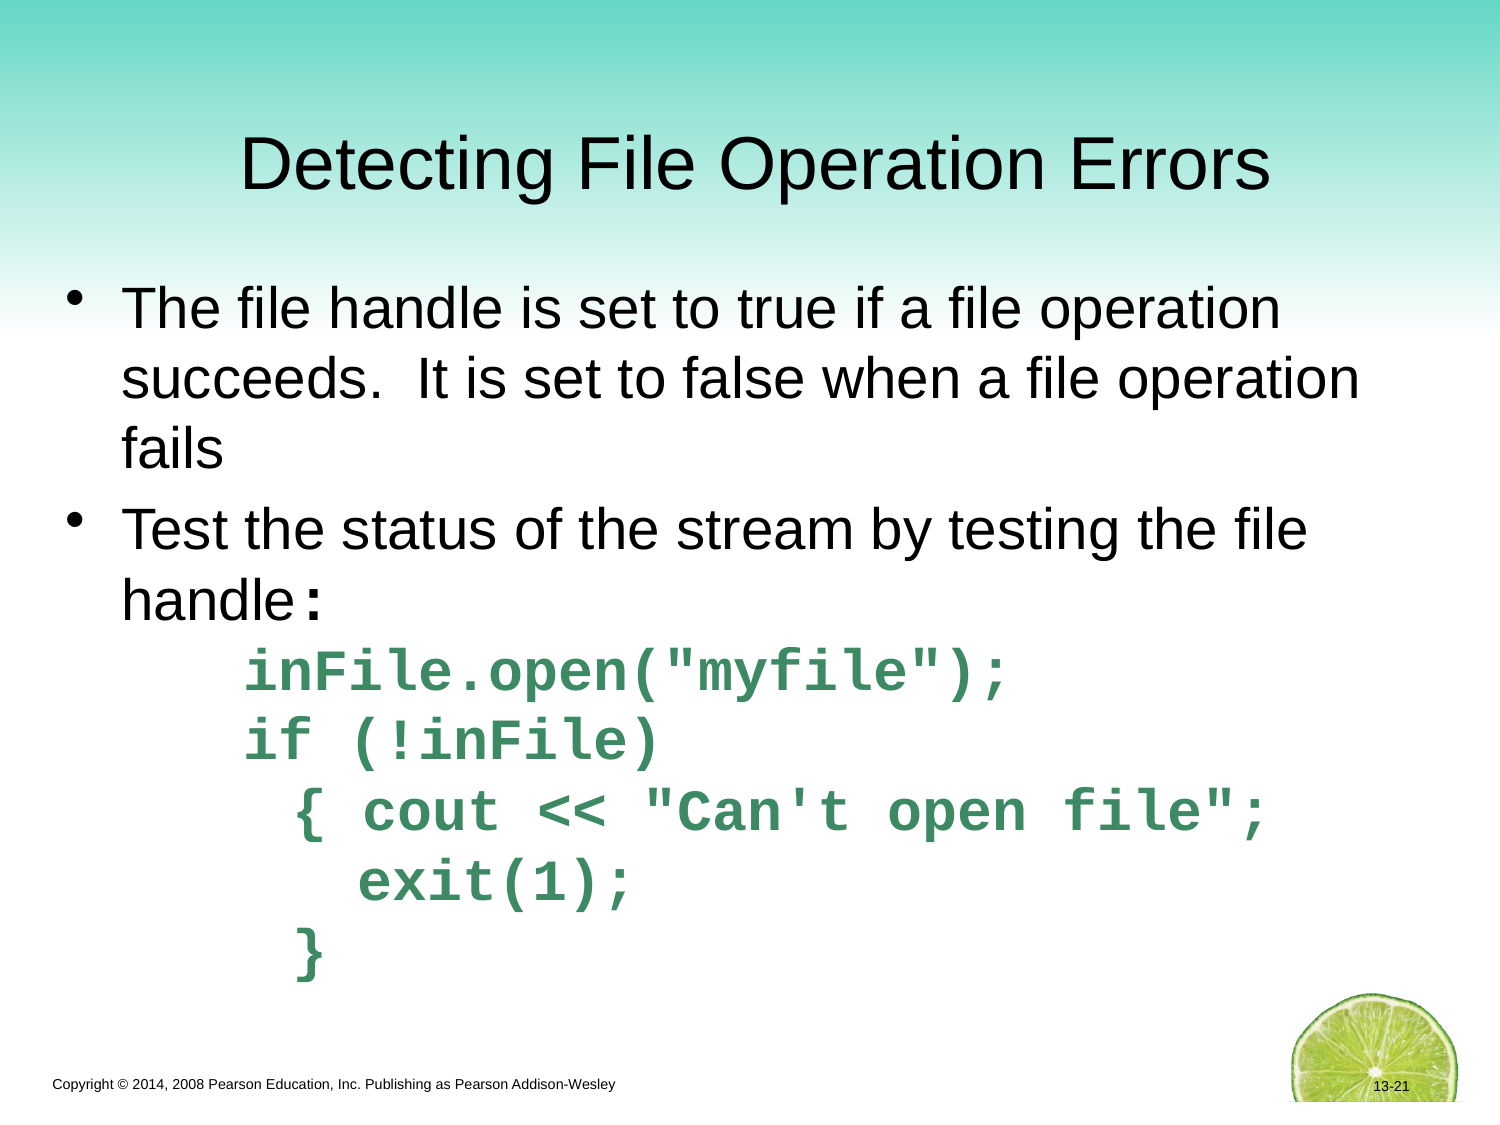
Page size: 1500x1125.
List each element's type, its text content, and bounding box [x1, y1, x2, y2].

title Detecting File Operation Errors [49, 49, 1463, 213]
list The file handle is set to true if a file operation succeeds. It is set to false when a file operation fails Test the status of the stream by testing the file handle: inFile.open("myfile"); if (!inFile) { cout << "Can't open file"; exit(1); } [49, 262, 1411, 1013]
picture [1287, 990, 1463, 1102]
slide_number 13-21 [1112, 1026, 1426, 1102]
